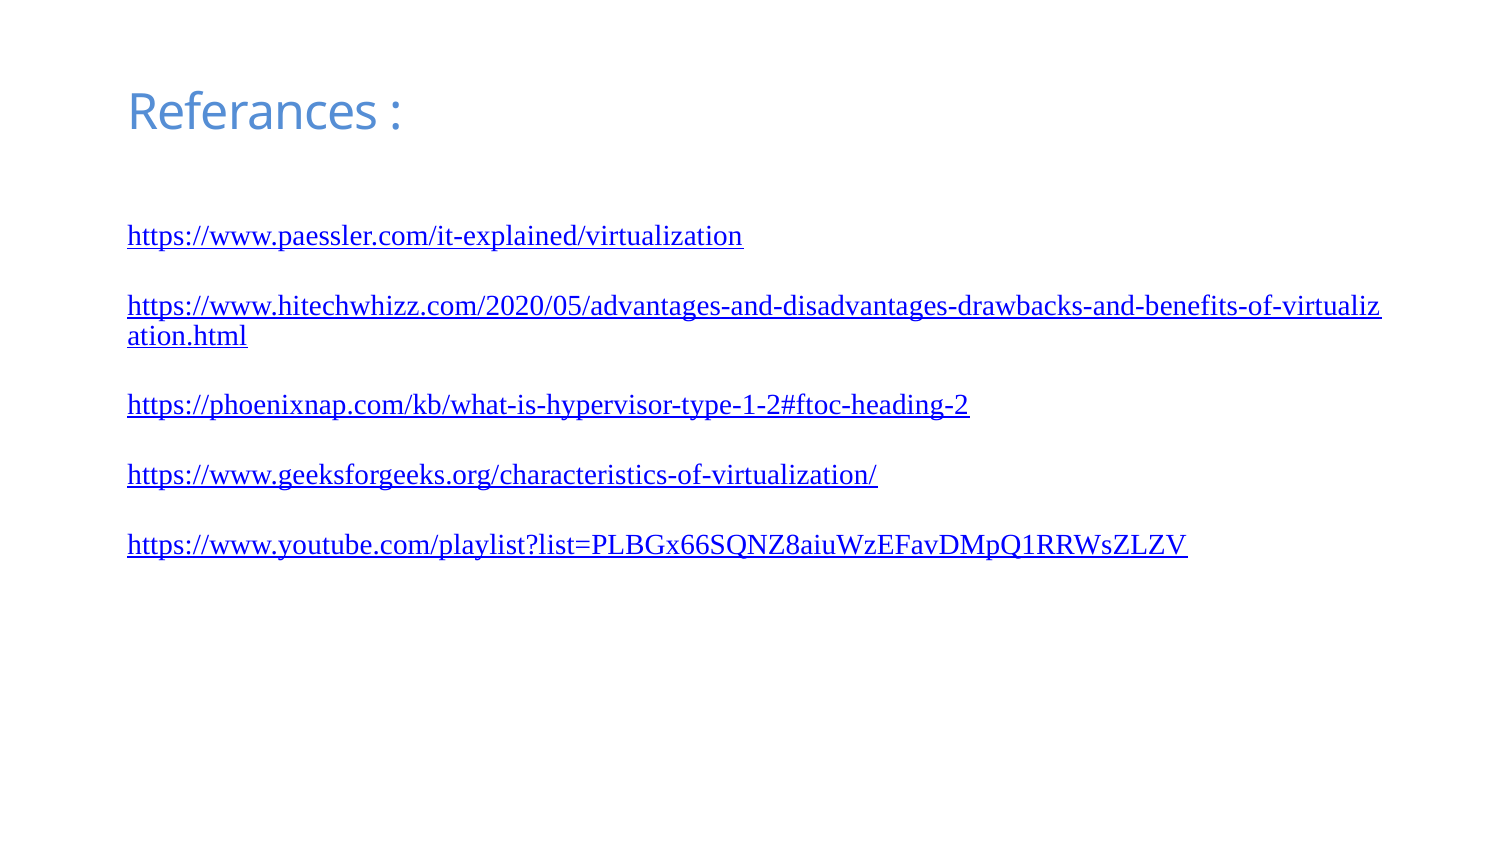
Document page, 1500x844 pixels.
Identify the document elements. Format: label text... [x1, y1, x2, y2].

text_box Referances : [112, 71, 875, 147]
text_box https://www.paessler.com/it-explained/virtualization https://www.hitechwhizz.com/2020/05/advantages-and-disadvantages-drawbacks-and-benefits-of-virtualization.html https://phoenixnap.com/kb/what-is-hypervisor-type-1-2#ftoc-heading-2 https://www.geeksforgeeks.org/characteristics-of-virtualization/ https://www.youtube.com/playlist?list=PLBGx66SQNZ8aiuWzEFavDMpQ1RRWsZLZV [112, 209, 1400, 609]
